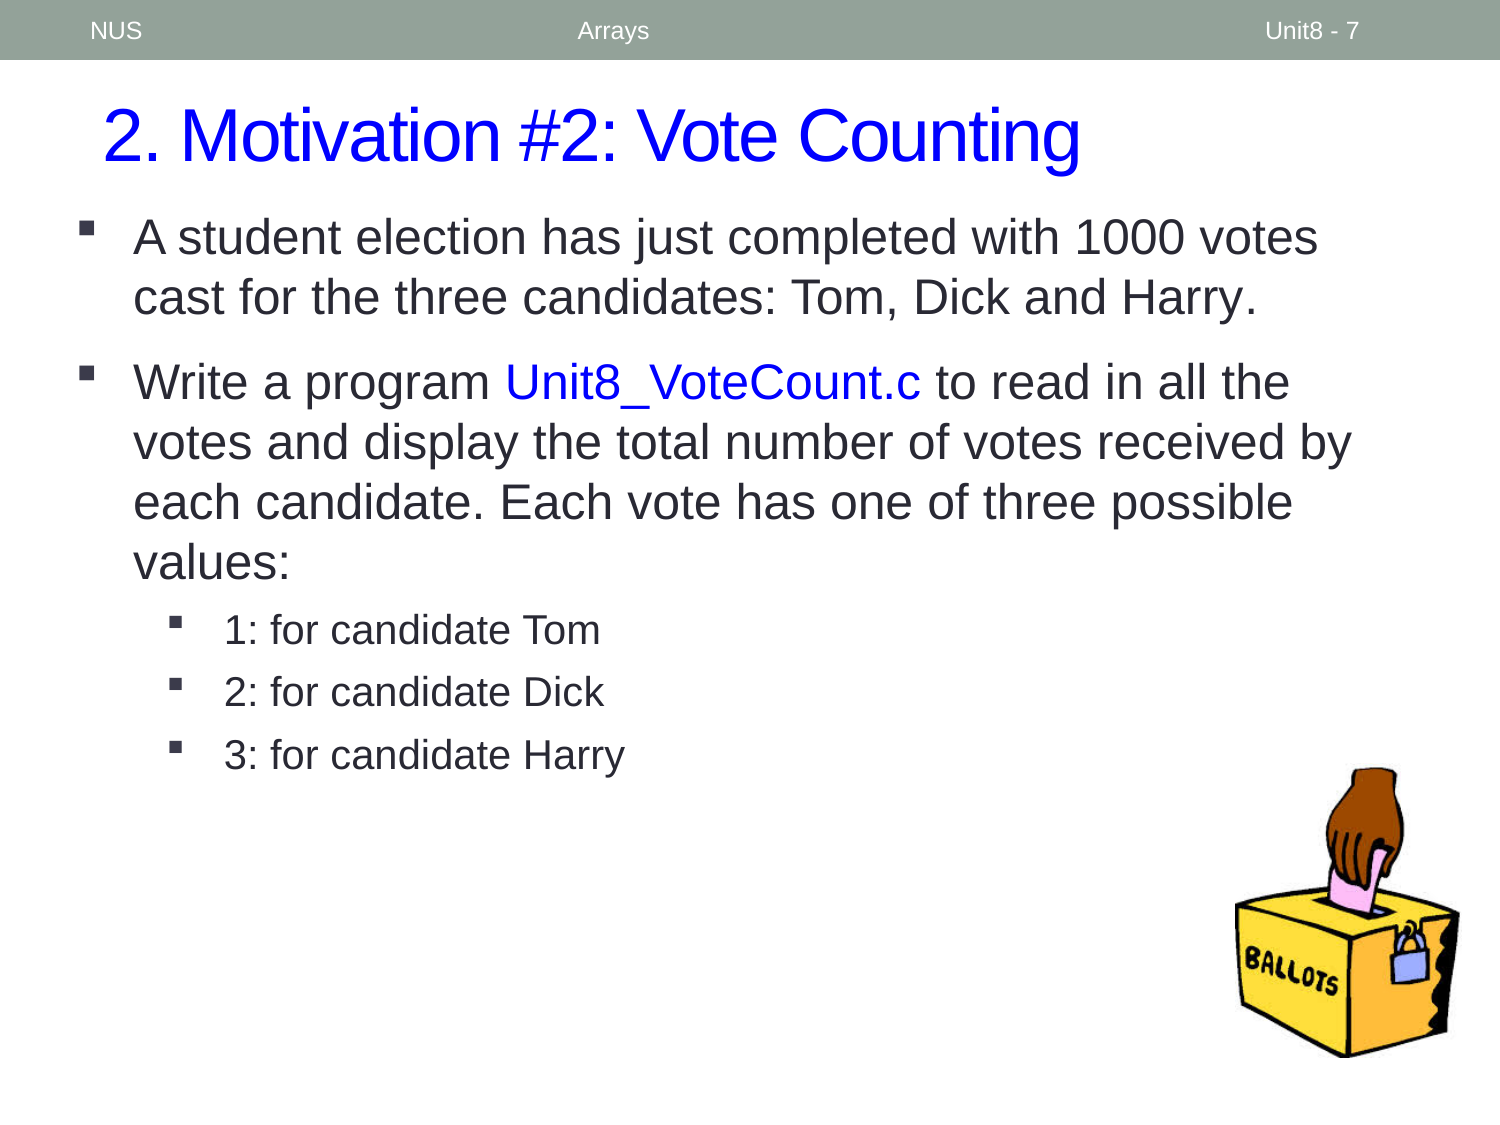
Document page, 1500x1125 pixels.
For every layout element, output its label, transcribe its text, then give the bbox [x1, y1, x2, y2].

picture [1235, 763, 1462, 1058]
slide_number NUS [75, 3, 550, 57]
title 2. Motivation #2: Vote Counting [87, 62, 1463, 200]
footer Arrays [562, 3, 1238, 57]
list A student election has just completed with 1000 votes cast for the three candidates: Tom, Dick and Harry. Write a program Unit8_VoteCount.c to read in all the votes and display the total number of votes received by each candidate. Each vote has one of three possible values: 1: for candidate Tom 2: for candidate Dick 3: for candidate Harry [60, 197, 1394, 999]
slide_number Unit8 - 7 [1250, 3, 1425, 57]
